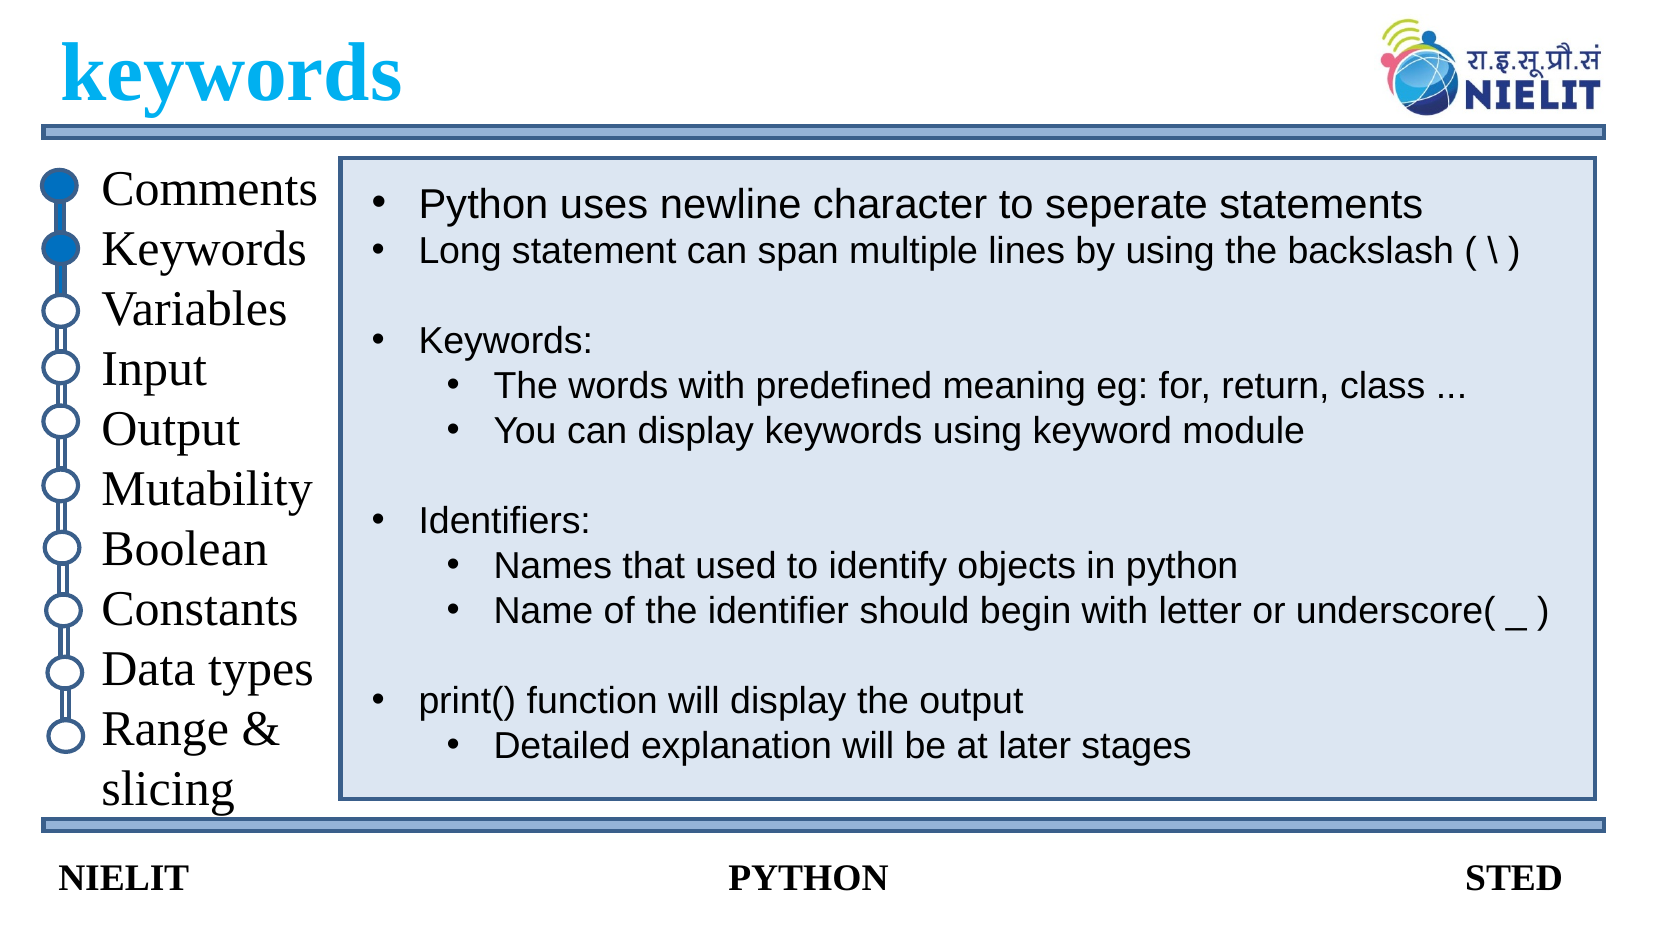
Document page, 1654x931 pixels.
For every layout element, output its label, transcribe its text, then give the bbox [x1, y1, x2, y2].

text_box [45, 594, 82, 657]
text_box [41, 169, 77, 232]
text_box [43, 475, 79, 531]
text_box [41, 124, 1606, 140]
picture [1373, 14, 1605, 118]
text_box [46, 727, 86, 755]
text_box Comments Keywords Variables Input Output Mutability Boolean Constants Data types Range & slicing [86, 148, 1623, 824]
text_box [55, 325, 67, 349]
text_box NIELIT PYTHON STED [43, 845, 1604, 903]
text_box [43, 351, 79, 407]
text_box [43, 414, 79, 469]
text_box [41, 302, 81, 329]
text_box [44, 531, 80, 593]
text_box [47, 656, 83, 720]
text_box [43, 232, 79, 296]
text_box [41, 817, 1606, 833]
text_box keywords [45, 9, 418, 125]
